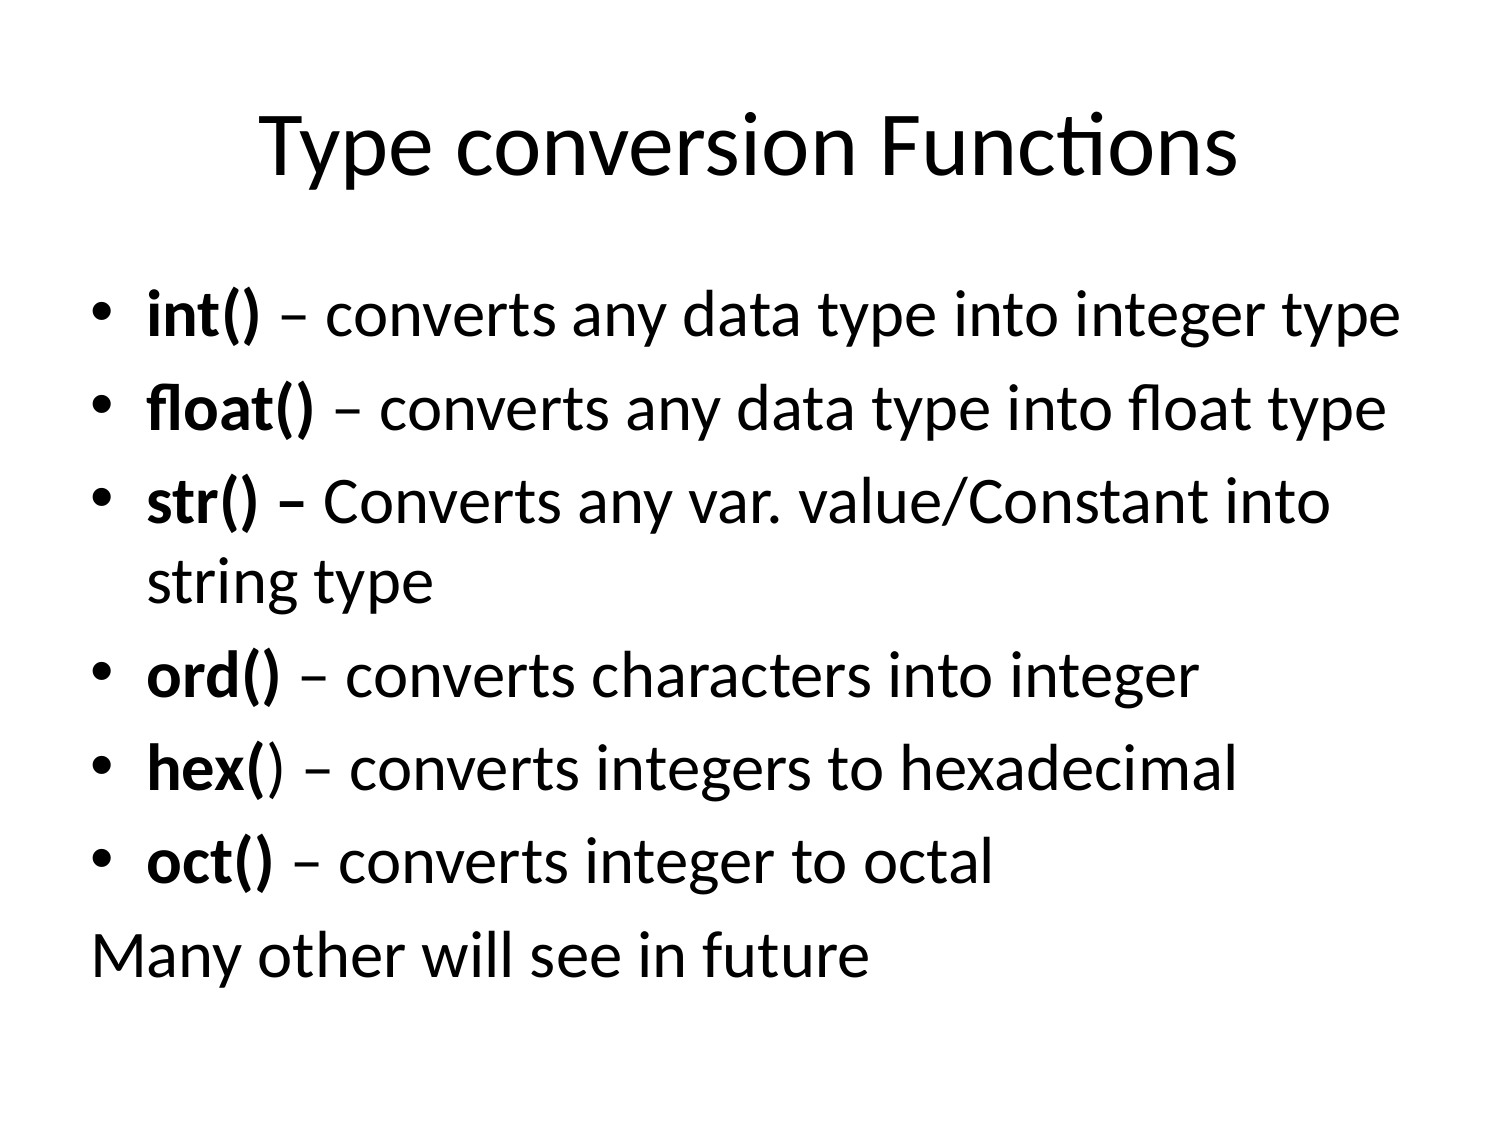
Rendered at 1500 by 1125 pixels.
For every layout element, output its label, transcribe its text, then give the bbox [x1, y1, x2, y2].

title Type conversion Functions [75, 45, 1425, 233]
list int() – converts any data type into integer type float() – converts any data type into float type str() – Converts any var. value/Constant into string type ord() – converts characters into integer hex() – converts integers to hexadecimal oct() – converts integer to octal Many other will see in future [75, 262, 1425, 1005]
